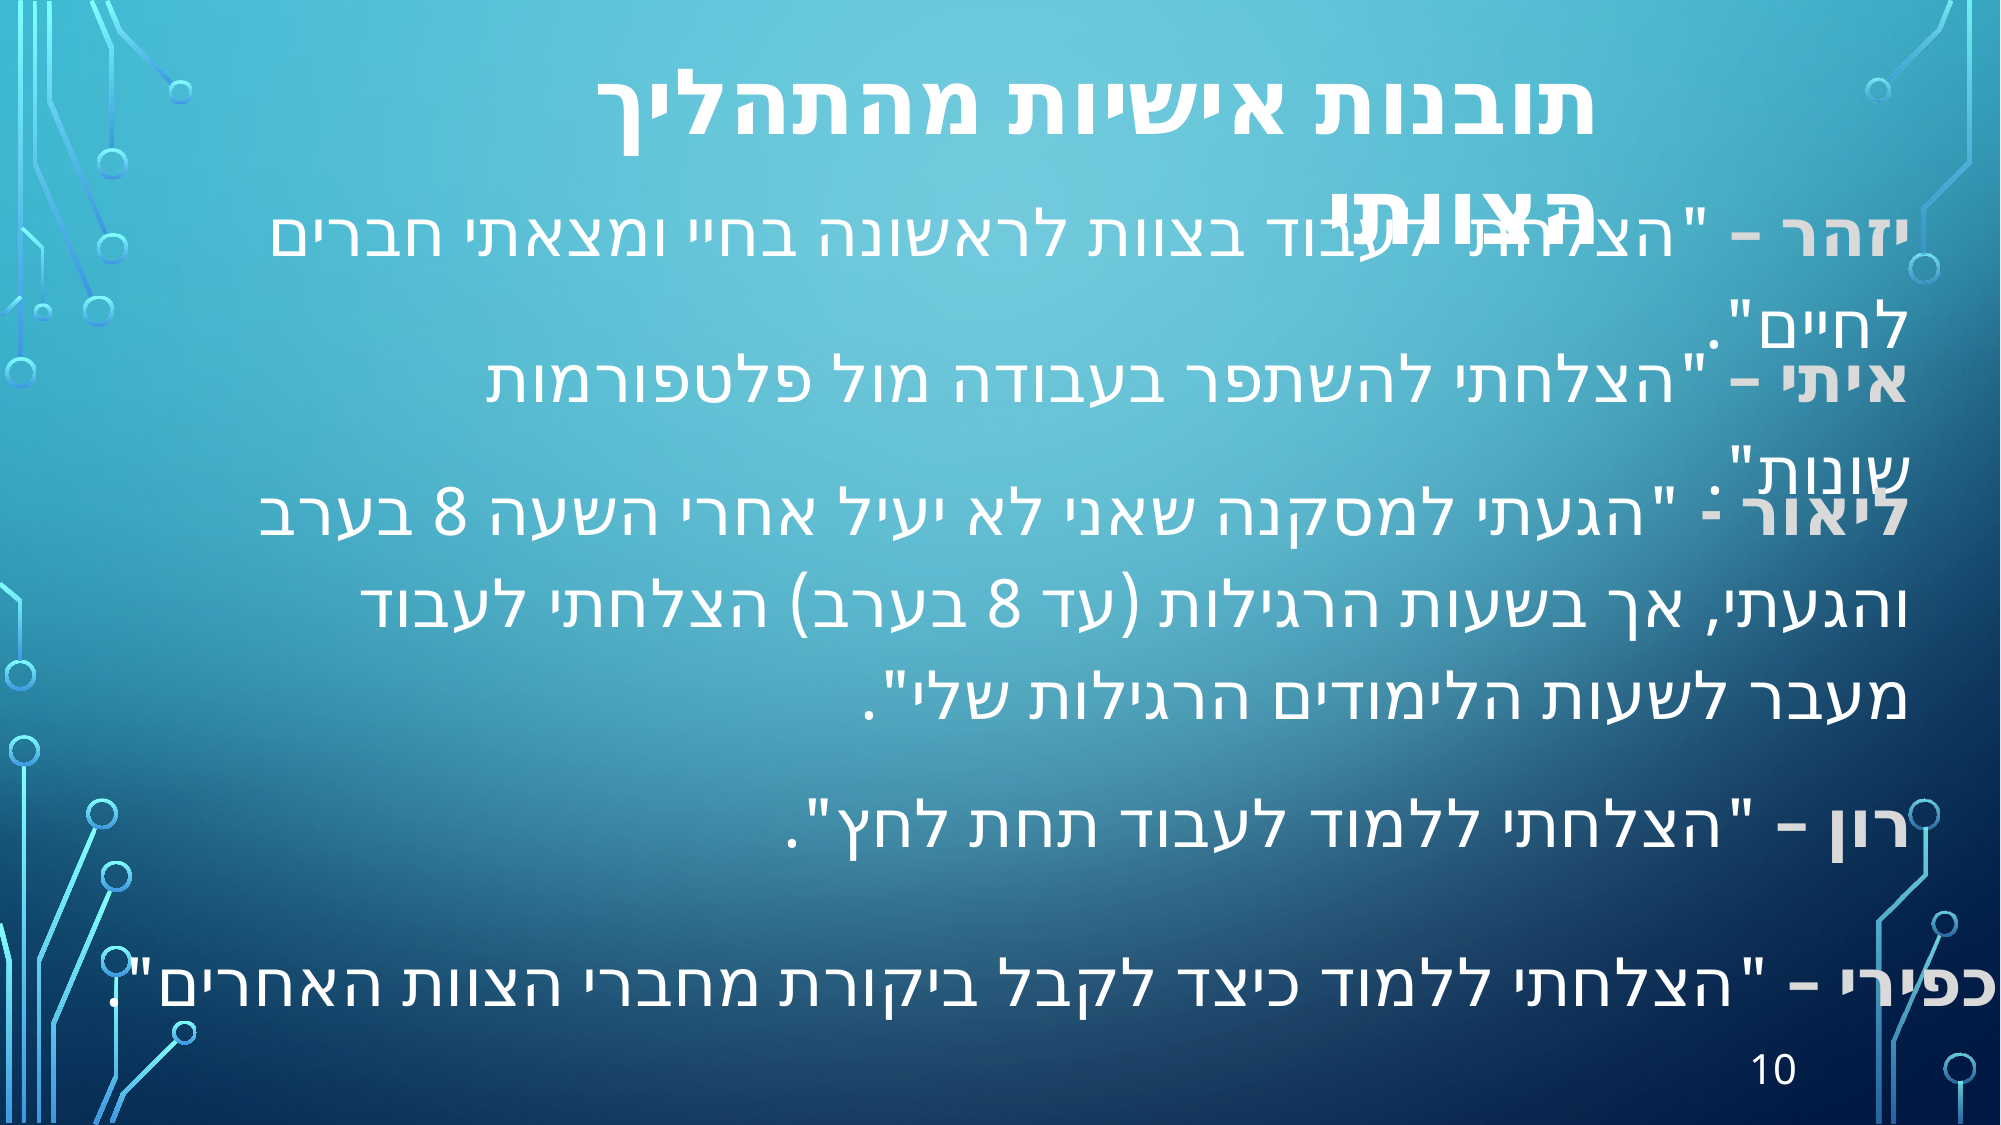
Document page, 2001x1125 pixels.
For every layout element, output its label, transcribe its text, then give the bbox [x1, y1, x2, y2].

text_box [165, 170, 1928, 1023]
slide_number 10 [1685, 1041, 1813, 1101]
text_box תובנות אישיות מהתהליך הצוותי [382, 35, 1618, 170]
